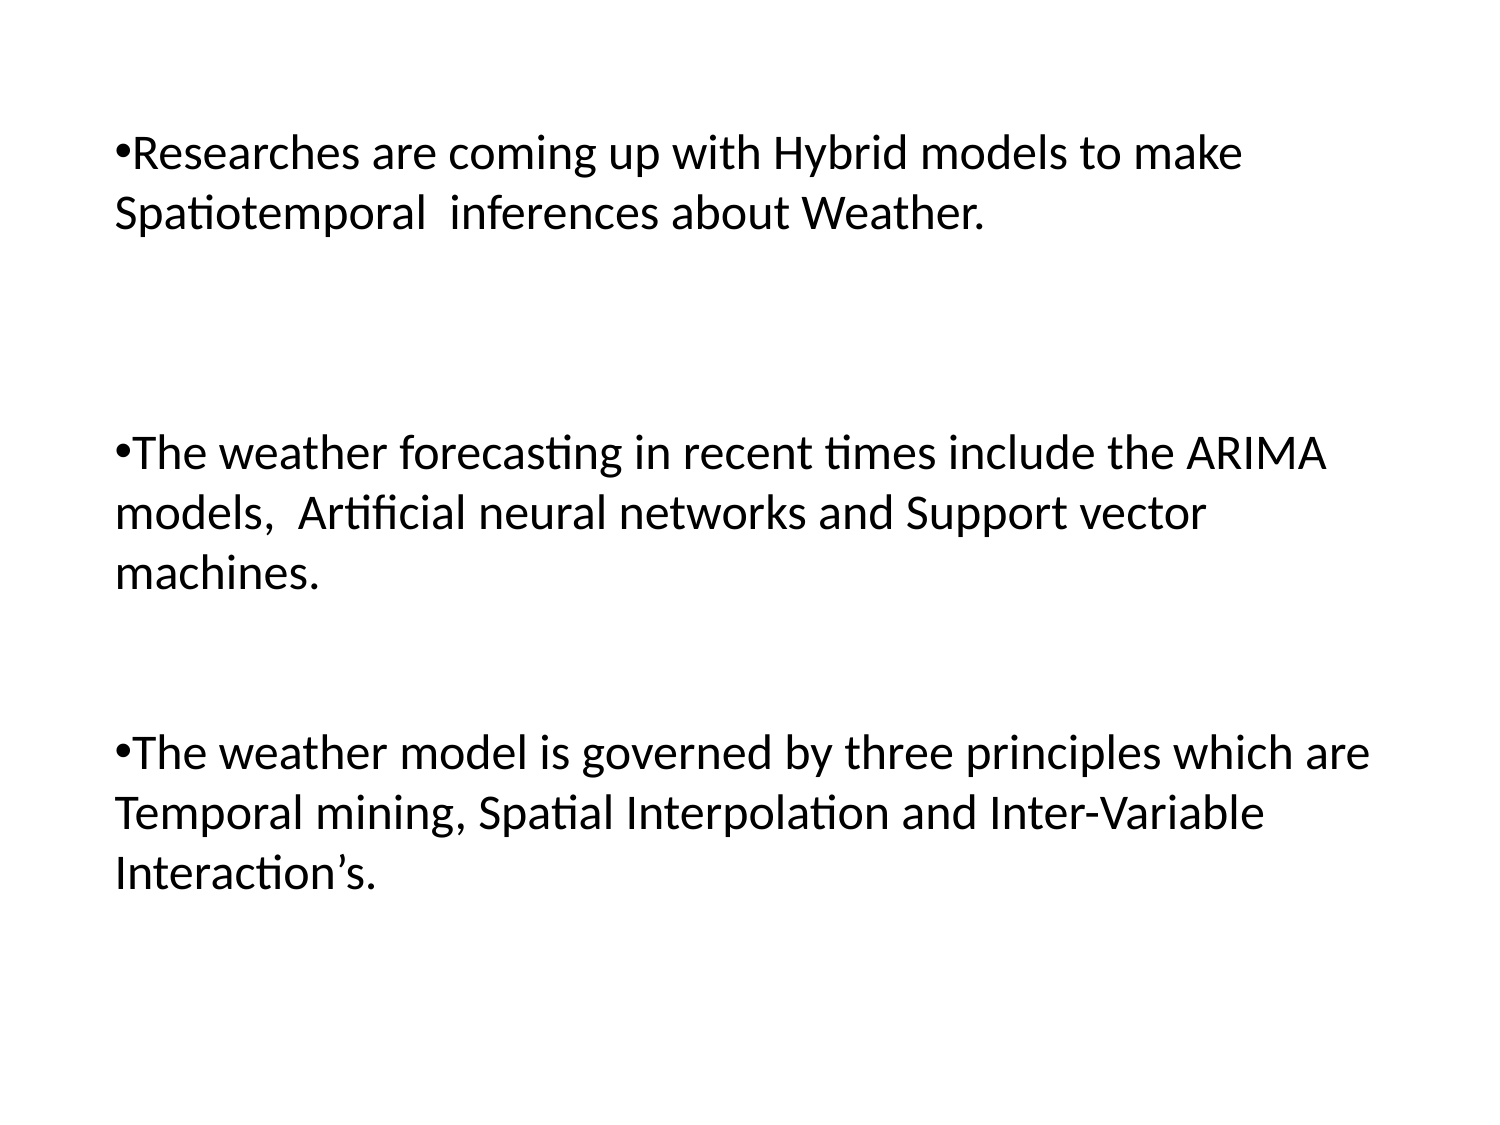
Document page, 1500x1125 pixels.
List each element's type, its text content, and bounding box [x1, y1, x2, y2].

text_box Researches are coming up with Hybrid models to make Spatiotemporal inferences about Weather. The weather forecasting in recent times include the ARIMA models, Artificial neural networks and Support vector machines. The weather model is governed by three principles which are Temporal mining, Spatial Interpolation and Inter-Variable Interaction’s. [99, 112, 1467, 908]
